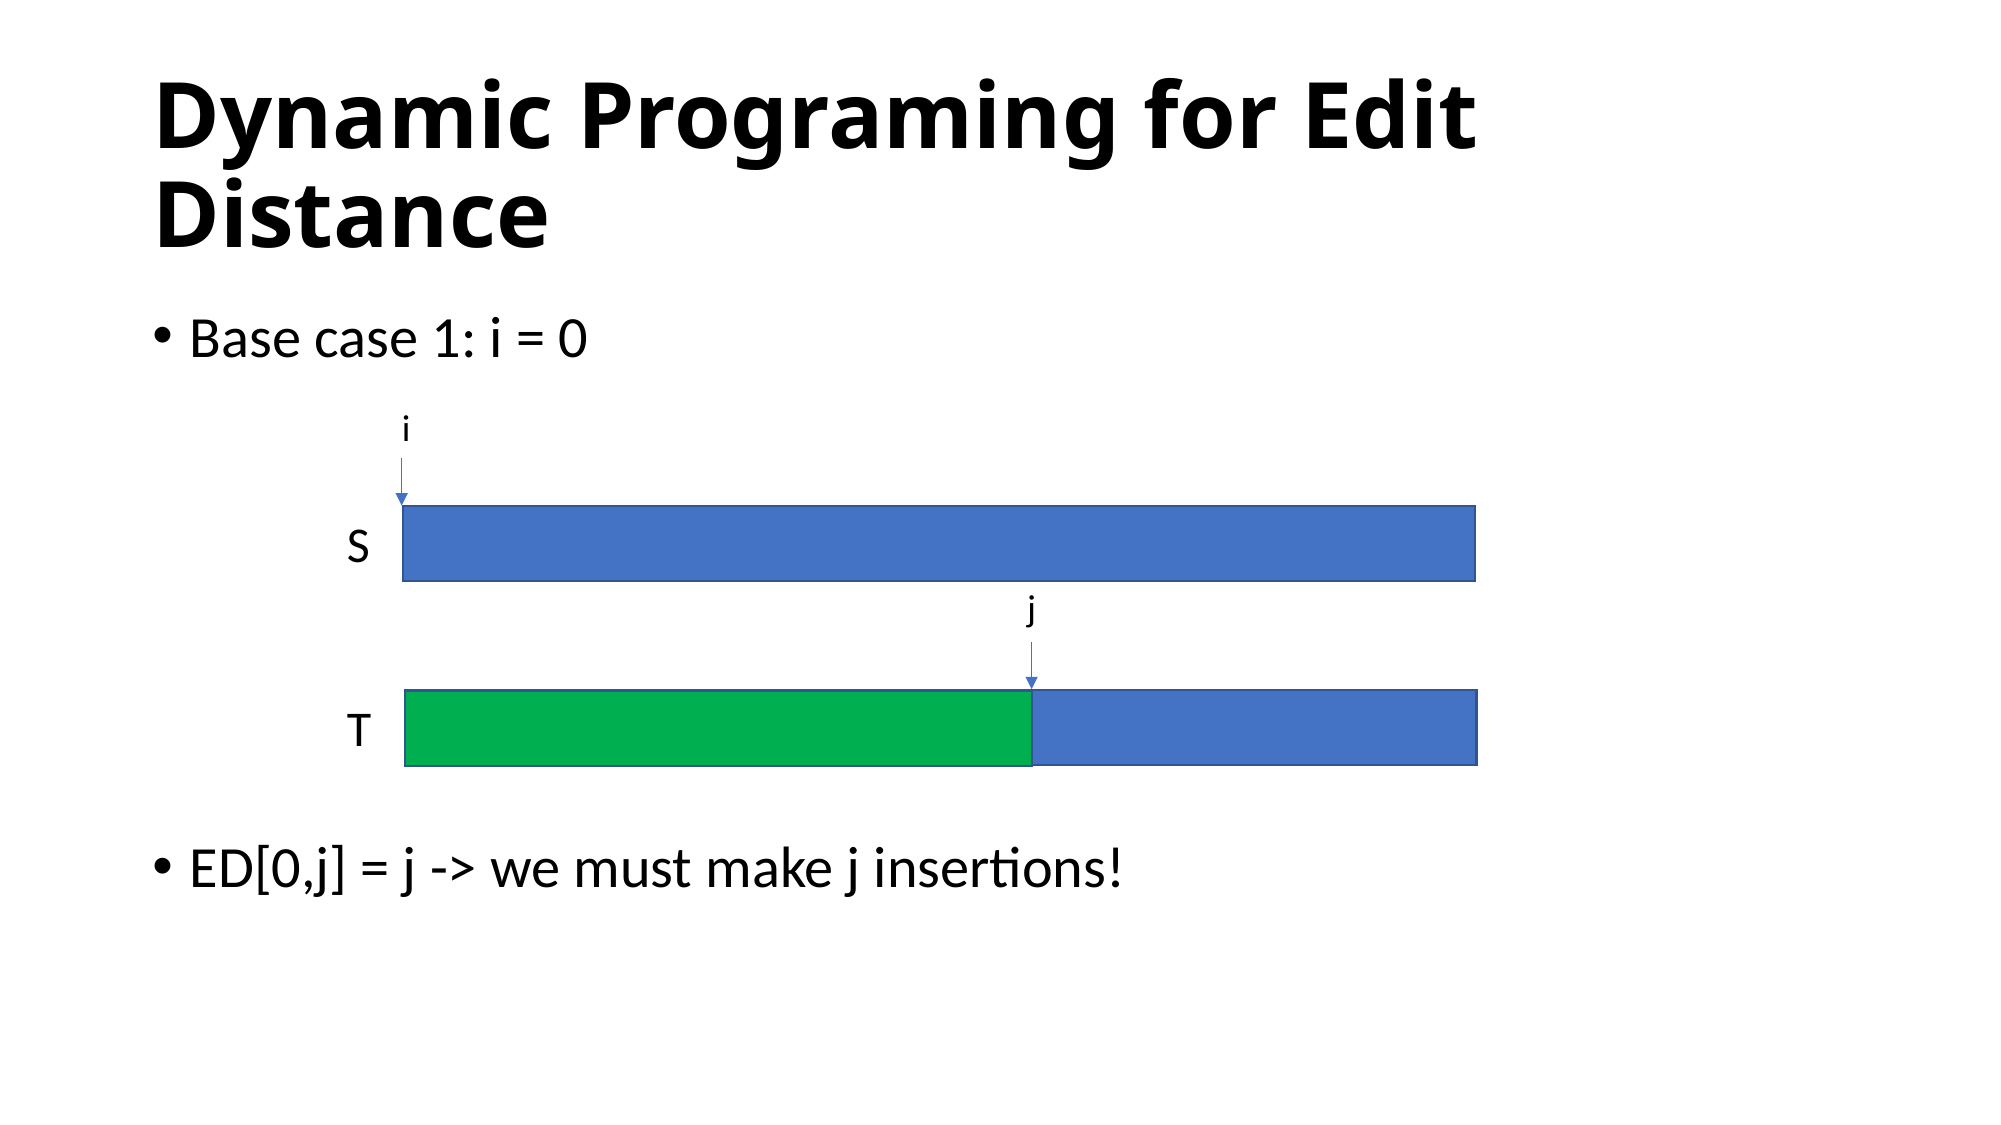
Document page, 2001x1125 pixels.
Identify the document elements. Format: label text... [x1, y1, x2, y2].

text_box i [387, 396, 426, 457]
text_box j [1012, 576, 1051, 637]
text_box T [332, 689, 387, 764]
list Base case 1: i = 0 ED[0,j] = j -> we must make j insertions! [137, 299, 1863, 1085]
title Dynamic Programing for Edit Distance [137, 59, 1863, 278]
text_box S [332, 505, 385, 581]
text_box [1032, 689, 1478, 766]
text_box [404, 690, 1033, 767]
text_box [402, 505, 1476, 582]
